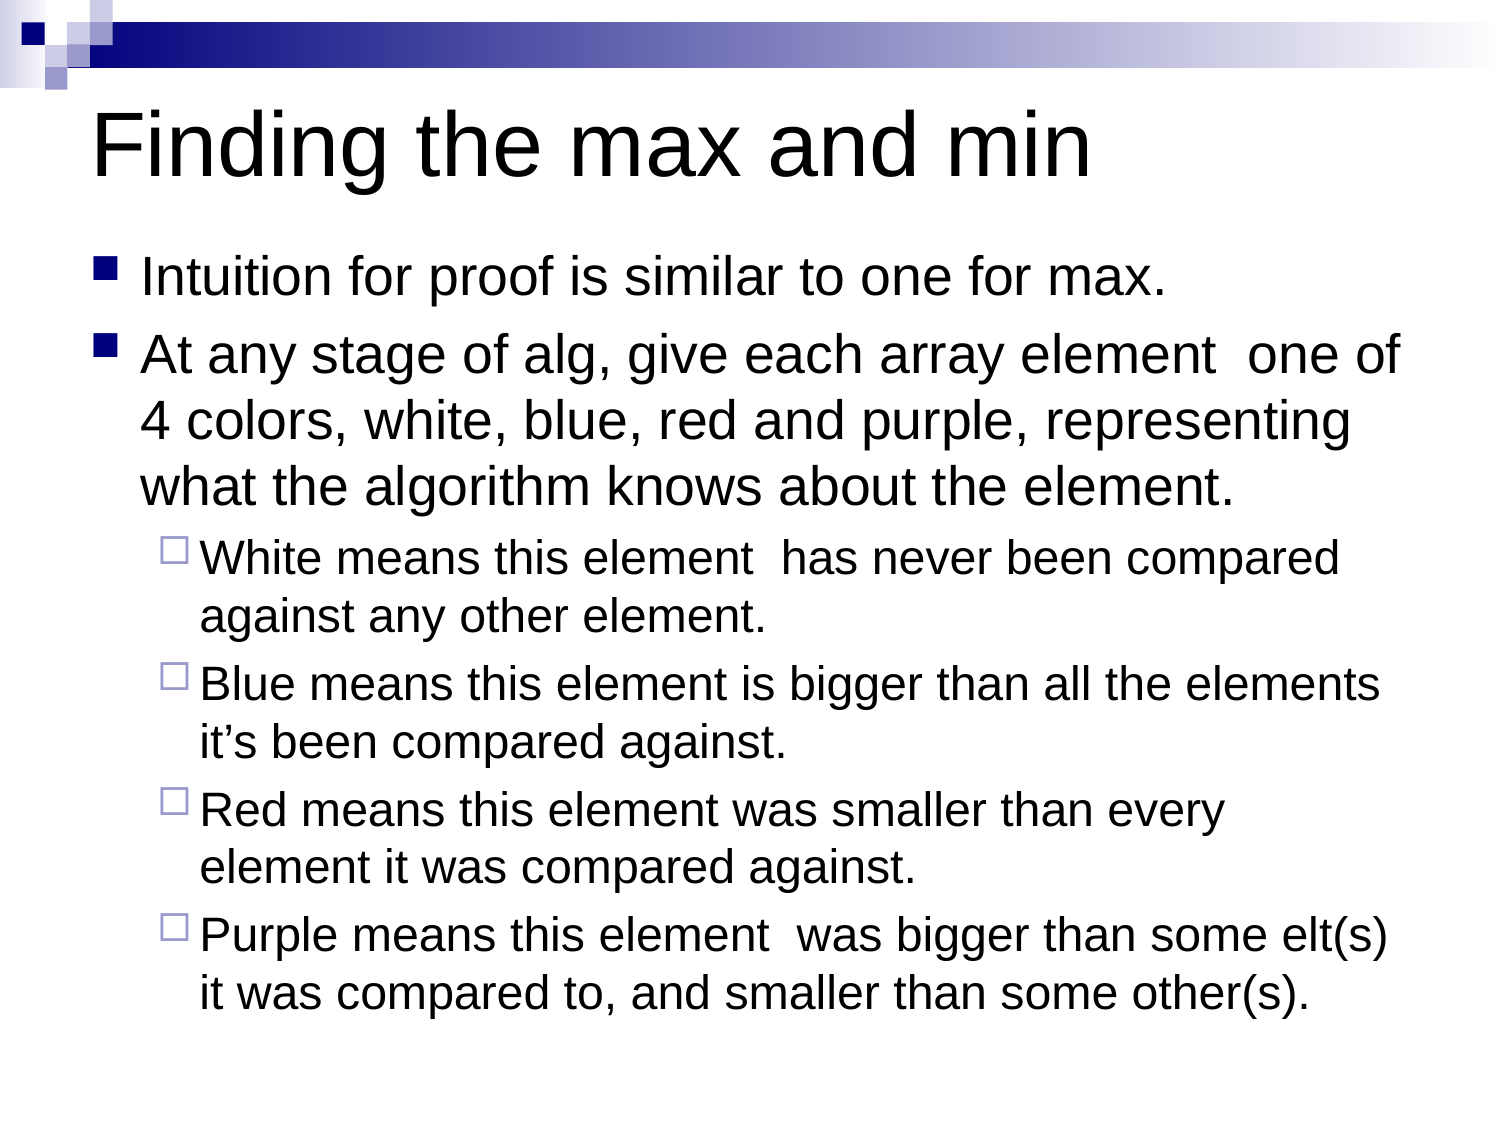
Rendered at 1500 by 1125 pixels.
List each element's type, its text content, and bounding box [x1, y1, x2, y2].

list Intuition for proof is similar to one for max. At any stage of alg, give each array element one of 4 colors, white, blue, red and purple, representing what the algorithm knows about the element. White means this element has never been compared against any other element. Blue means this element is bigger than all the elements it’s been compared against. Red means this element was smaller than every element it was compared against. Purple means this element was bigger than some elt(s) it was compared to, and smaller than some other(s). [75, 232, 1425, 1105]
title Finding the max and min [75, 75, 1425, 205]
